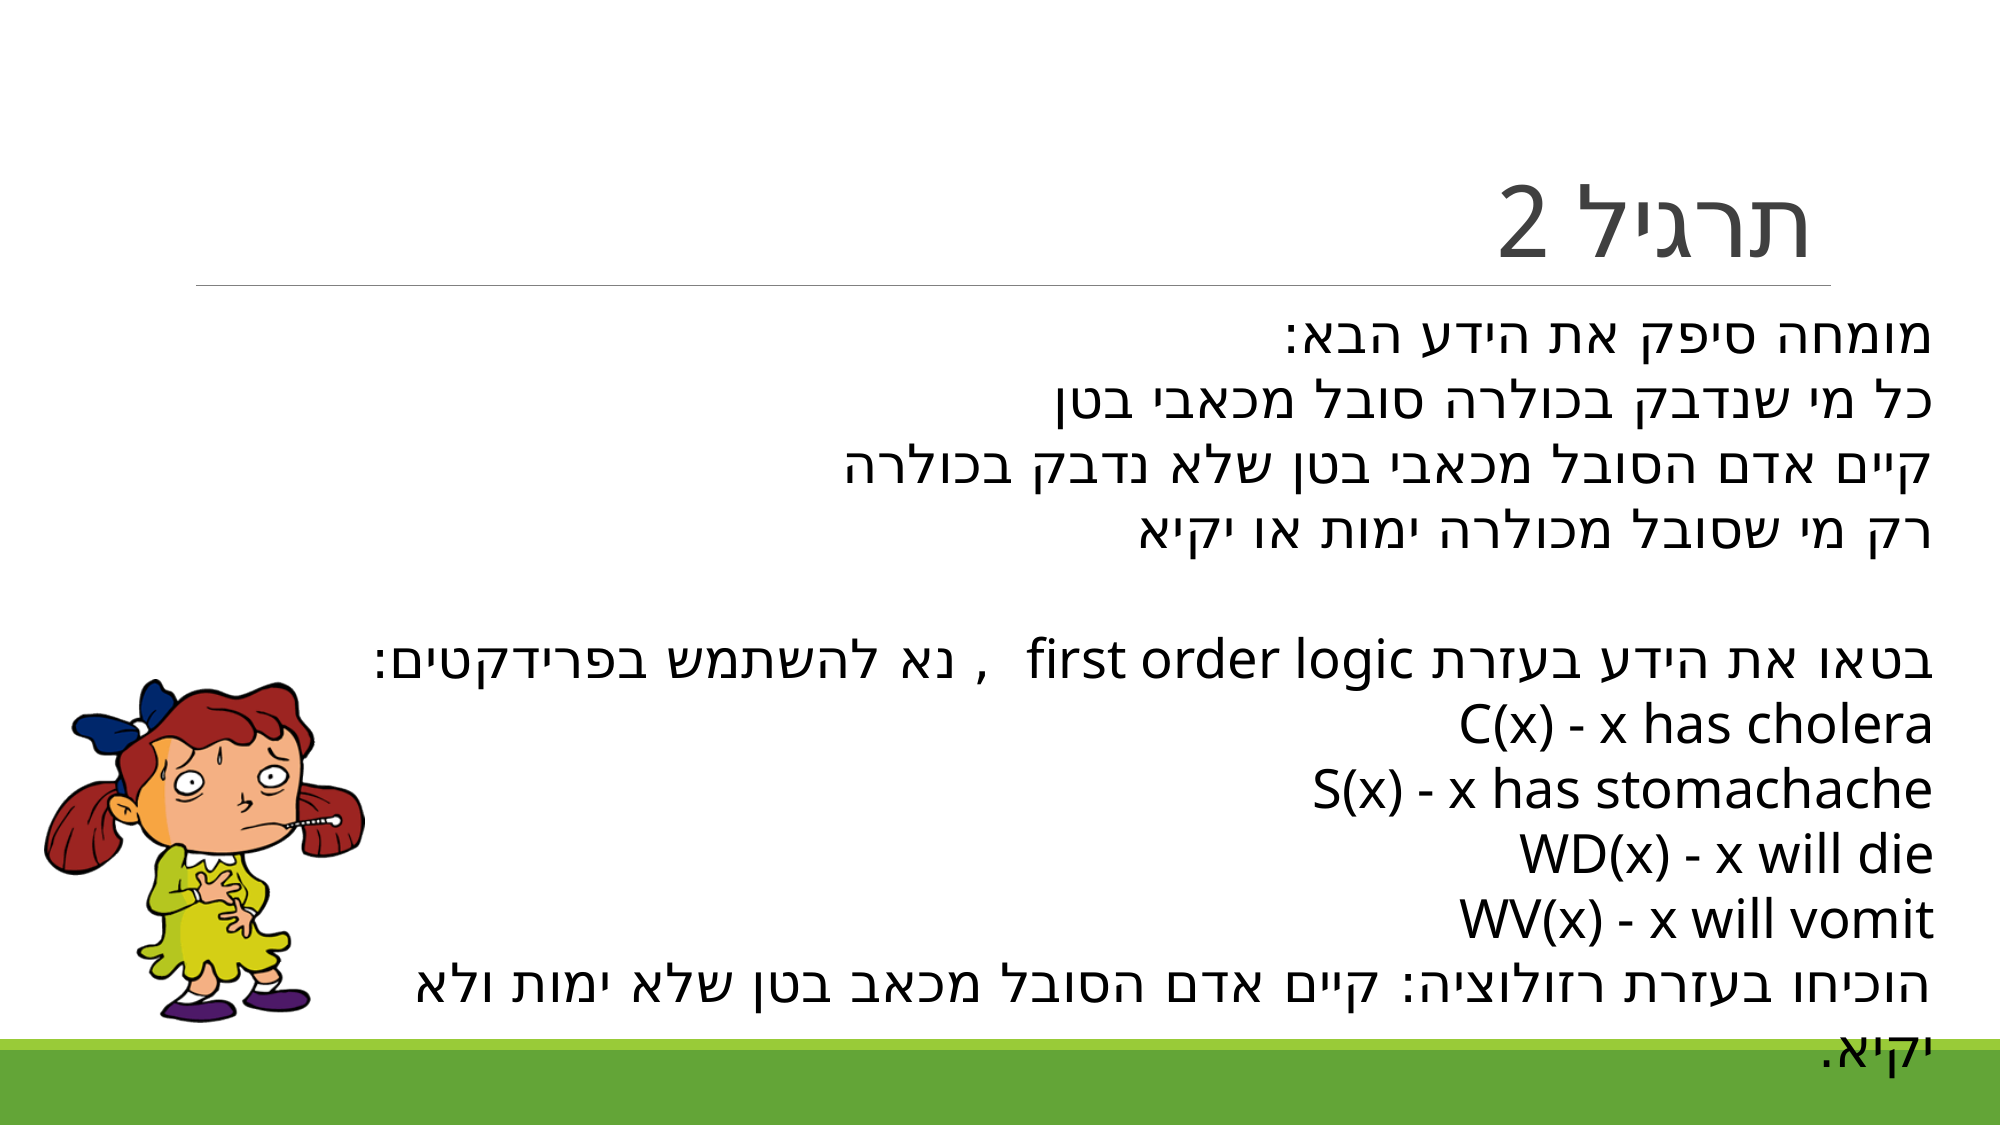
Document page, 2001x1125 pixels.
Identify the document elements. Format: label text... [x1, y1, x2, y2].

text_box מומחה סיפק את הידע הבא: כל מי שנדבק בכולרה סובל מכאבי בטן קיים אדם הסובל מכאבי בטן שלא נדבק בכולרה רק מי שסובל מכולרה ימות או יקיא בטאו את הידע בעזרת first order logic , נא להשתמש בפרידקטים: C(x) - x has cholera S(x) - x has stomachache WD(x) - x will die WV(x) - x will vomit הוכיחו בעזרת רזולוציה: קיים אדם הסובל מכאב בטן שלא ימות ולא יקיא. [275, 291, 1950, 1125]
title תרגיל 2 [180, 47, 1830, 285]
picture [43, 679, 366, 1024]
